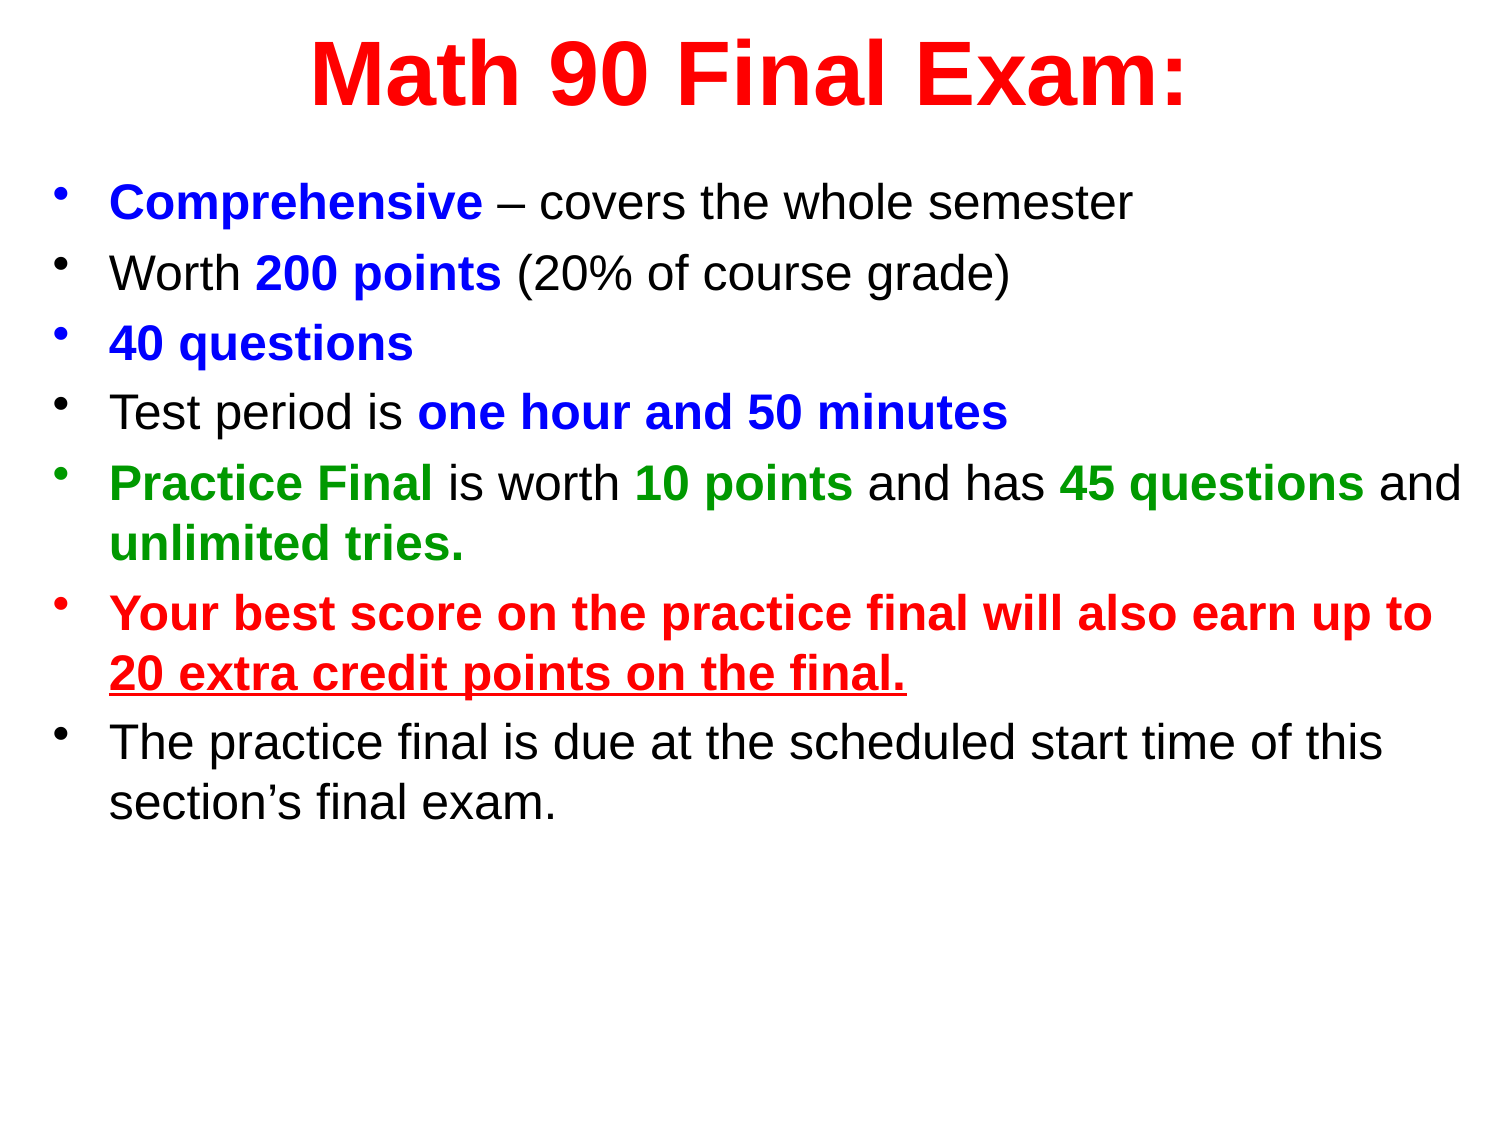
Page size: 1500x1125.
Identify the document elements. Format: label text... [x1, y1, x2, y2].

title Math 90 Final Exam: [75, 0, 1425, 162]
list Comprehensive – covers the whole semester Worth 200 points (20% of course grade) 40 questions Test period is one hour and 50 minutes Practice Final is worth 10 points and has 45 questions and unlimited tries. Your best score on the practice final will also earn up to 20 extra credit points on the final. The practice final is due at the scheduled start time of this section’s final exam. [37, 162, 1500, 1125]
